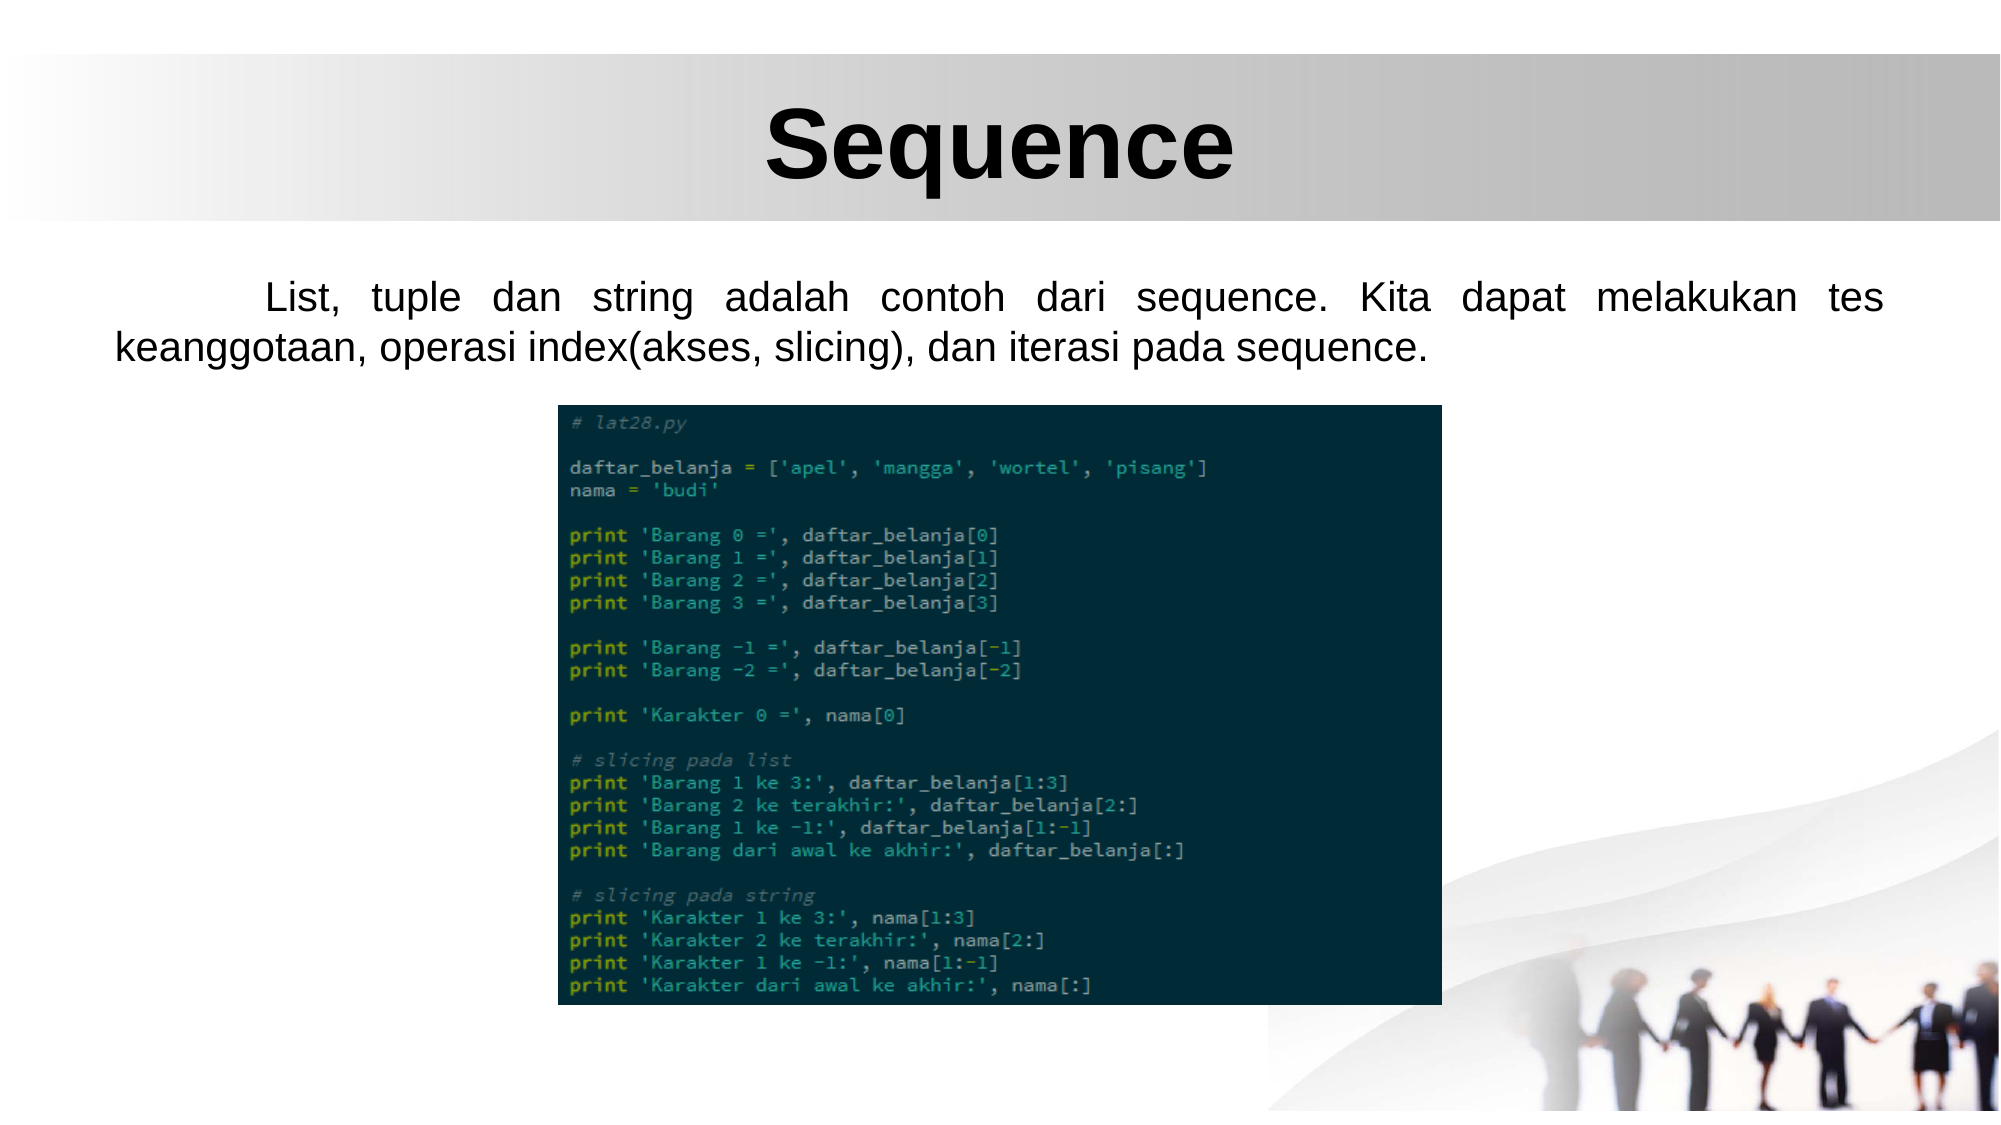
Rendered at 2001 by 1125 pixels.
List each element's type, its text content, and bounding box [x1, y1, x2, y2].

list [558, 405, 1442, 1005]
picture [1268, 728, 1999, 1111]
list List, tuple dan string adalah contoh dari sequence. Kita dapat melakukan tes keanggotaan, operasi index(akses, slicing), dan iterasi pada sequence. [99, 262, 1901, 1006]
title Sequence [99, 44, 1901, 233]
